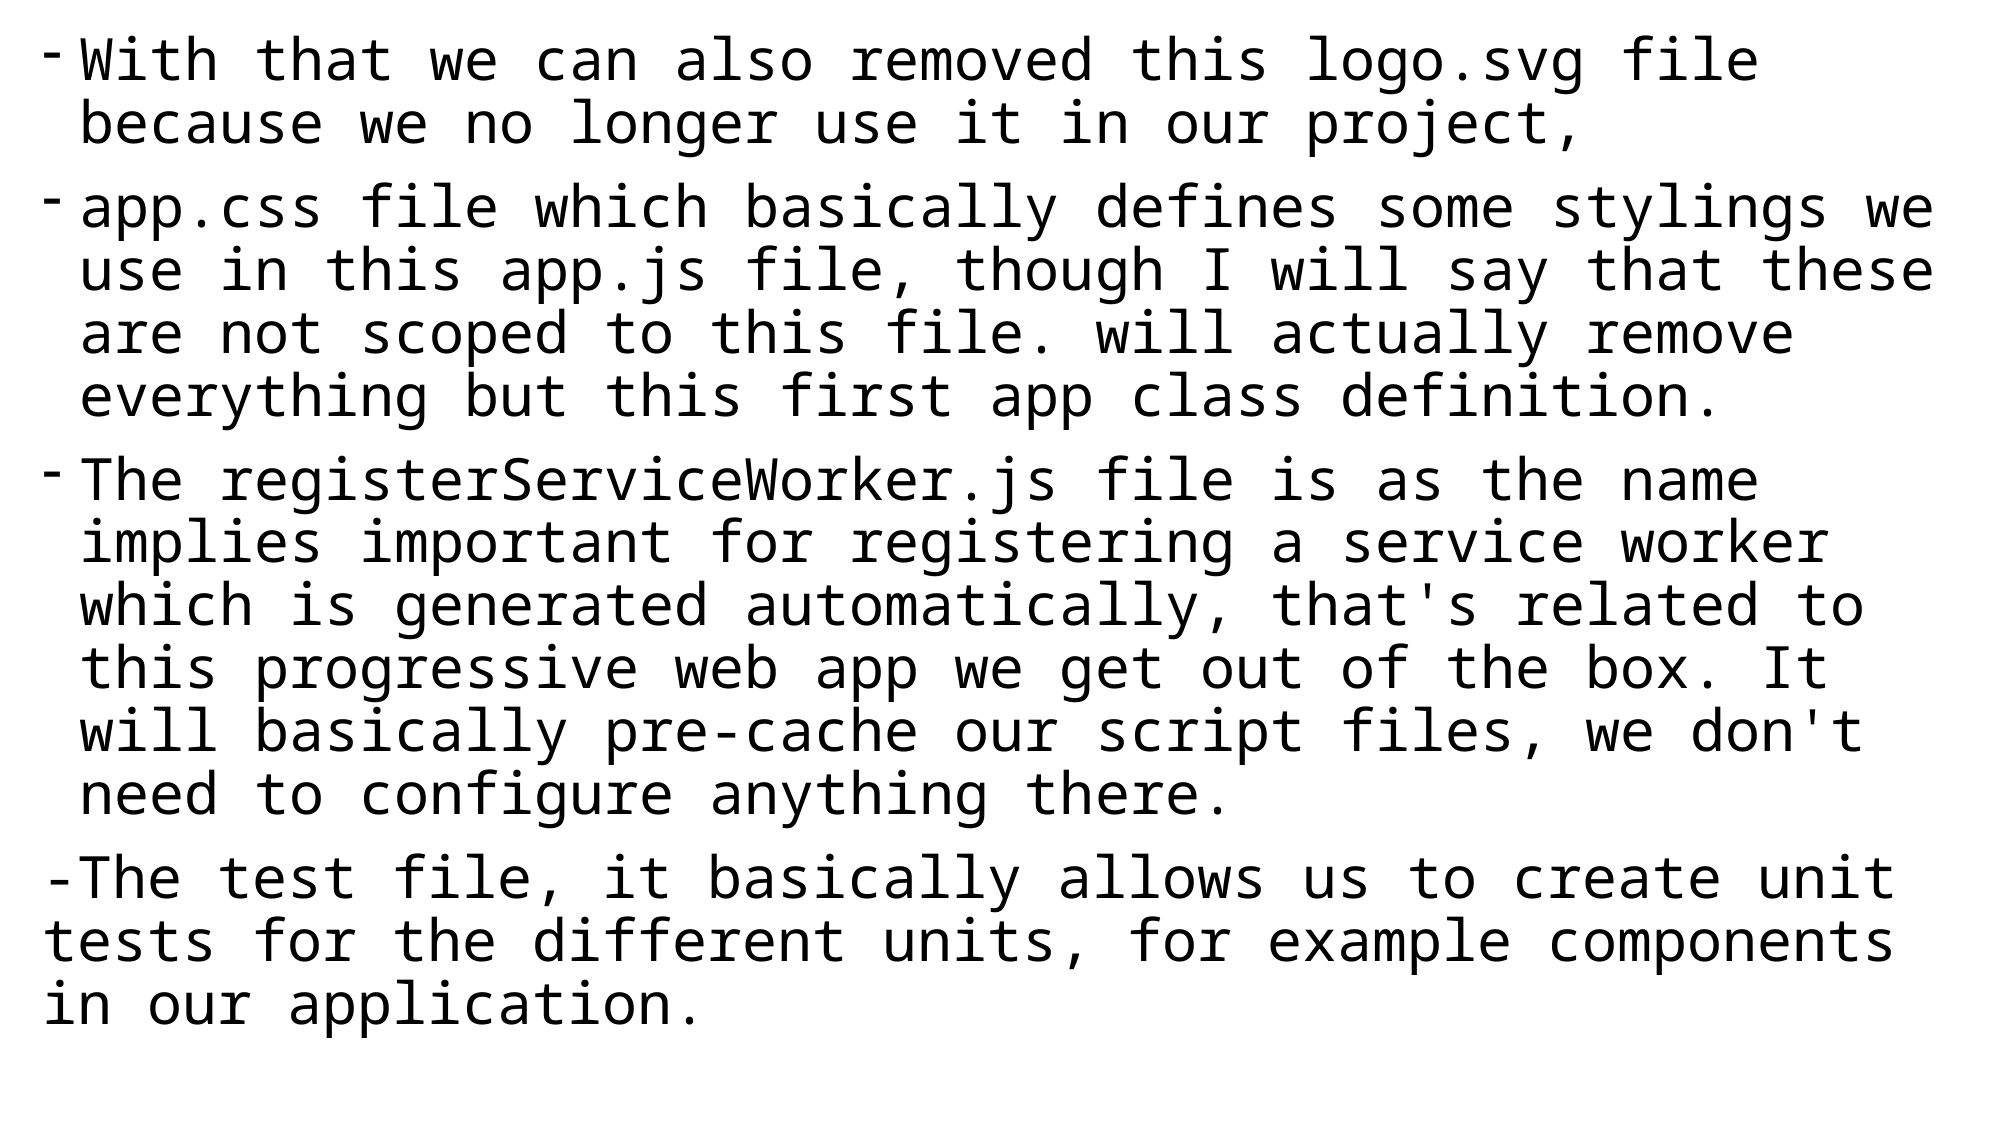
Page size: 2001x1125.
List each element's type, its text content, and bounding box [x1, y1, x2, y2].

list With that we can also removed this logo.svg file because we no longer use it in our project, app.css file which basically defines some stylings we use in this app.js file, though I will say that these are not scoped to this file. will actually remove everything but this first app class definition. The registerServiceWorker.js file is as the name implies important for registering a service worker which is generated automatically, that's related to this progressive web app we get out of the box. It will basically pre-cache our script files, we don't need to configure anything there. -The test file, it basically allows us to create unit tests for the different units, for example components in our application. [27, 22, 1971, 1103]
